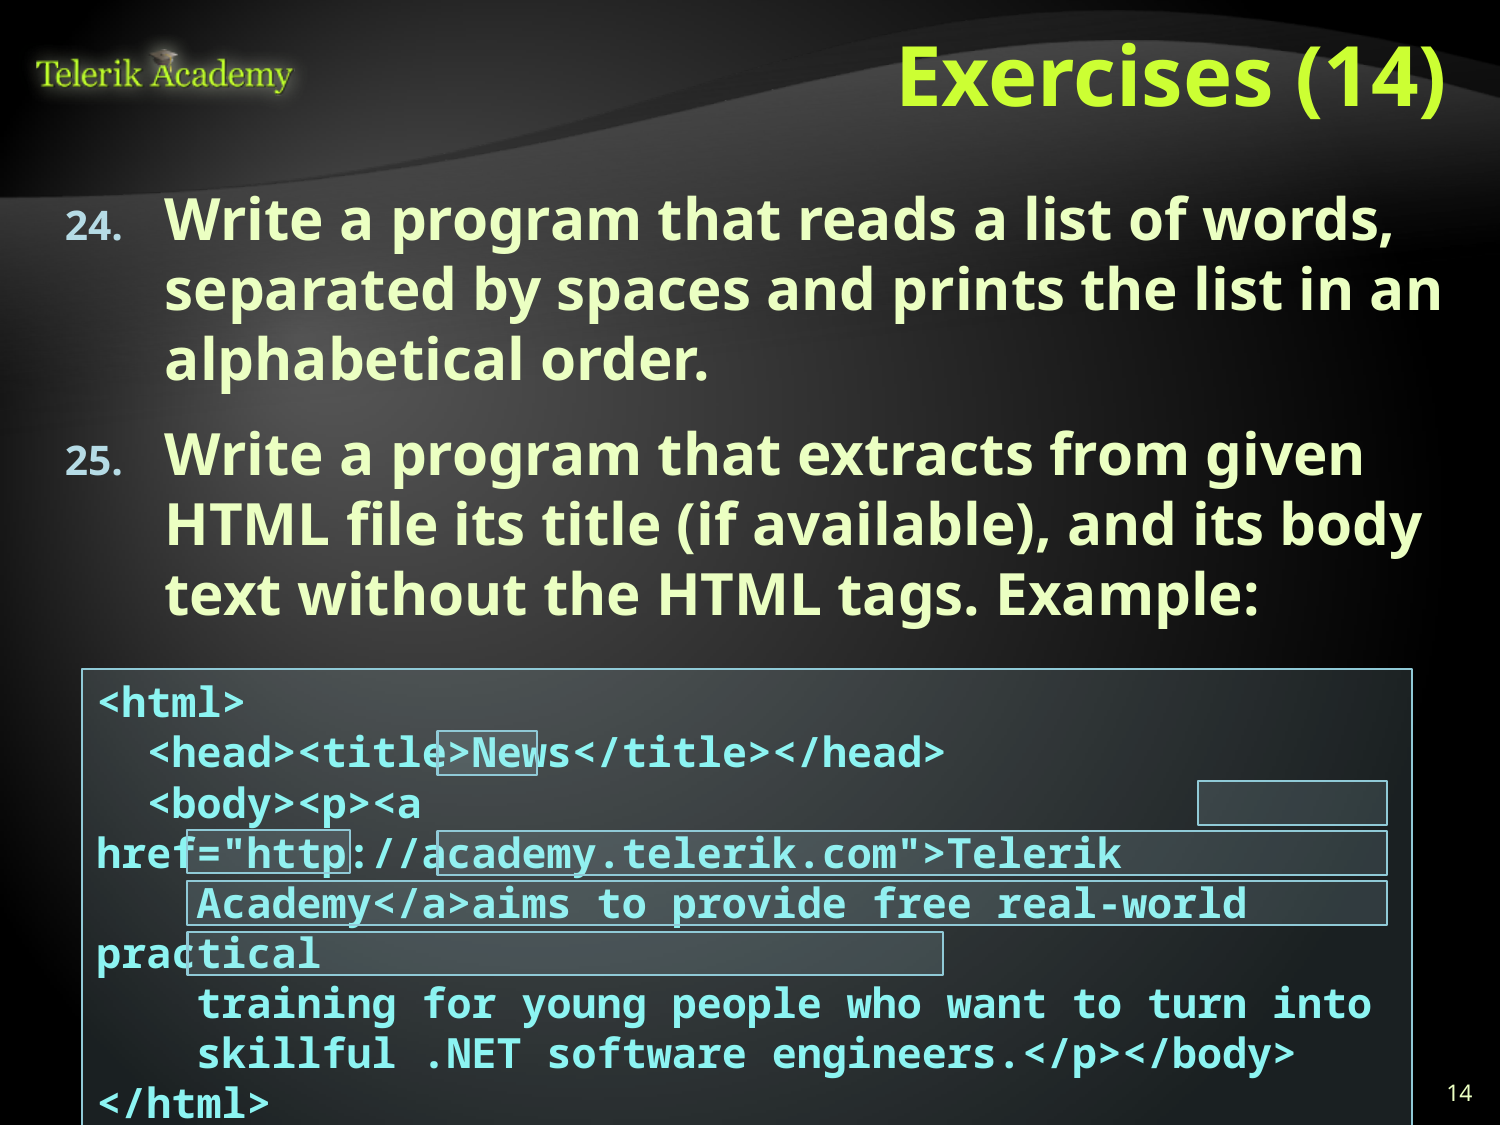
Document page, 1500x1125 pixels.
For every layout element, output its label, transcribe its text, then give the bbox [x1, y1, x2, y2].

list Write a program that reads a list of words, separated by spaces and prints the list in an alphabetical order. Write a program that extracts from given HTML file its title (if available), and its body text without the HTML tags. Example: [50, 174, 1463, 1100]
text_box <html> <head><title>News</title></head> <body><p><a href="http://academy.telerik.com">Telerik Academy</a>aims to provide free real-world practical training for young people who want to turn into skillful .NET software engineers.</p></body> </html> [81, 668, 1413, 1125]
text_box [1198, 781, 1388, 825]
slide_number 14 [1412, 1074, 1488, 1113]
text_box [187, 931, 943, 976]
text_box [187, 881, 1388, 925]
text_box [437, 731, 538, 775]
text_box [187, 829, 350, 874]
text_box [437, 831, 1388, 875]
picture [0, 0, 1500, 1125]
title Exercises (14) [300, 12, 1463, 150]
